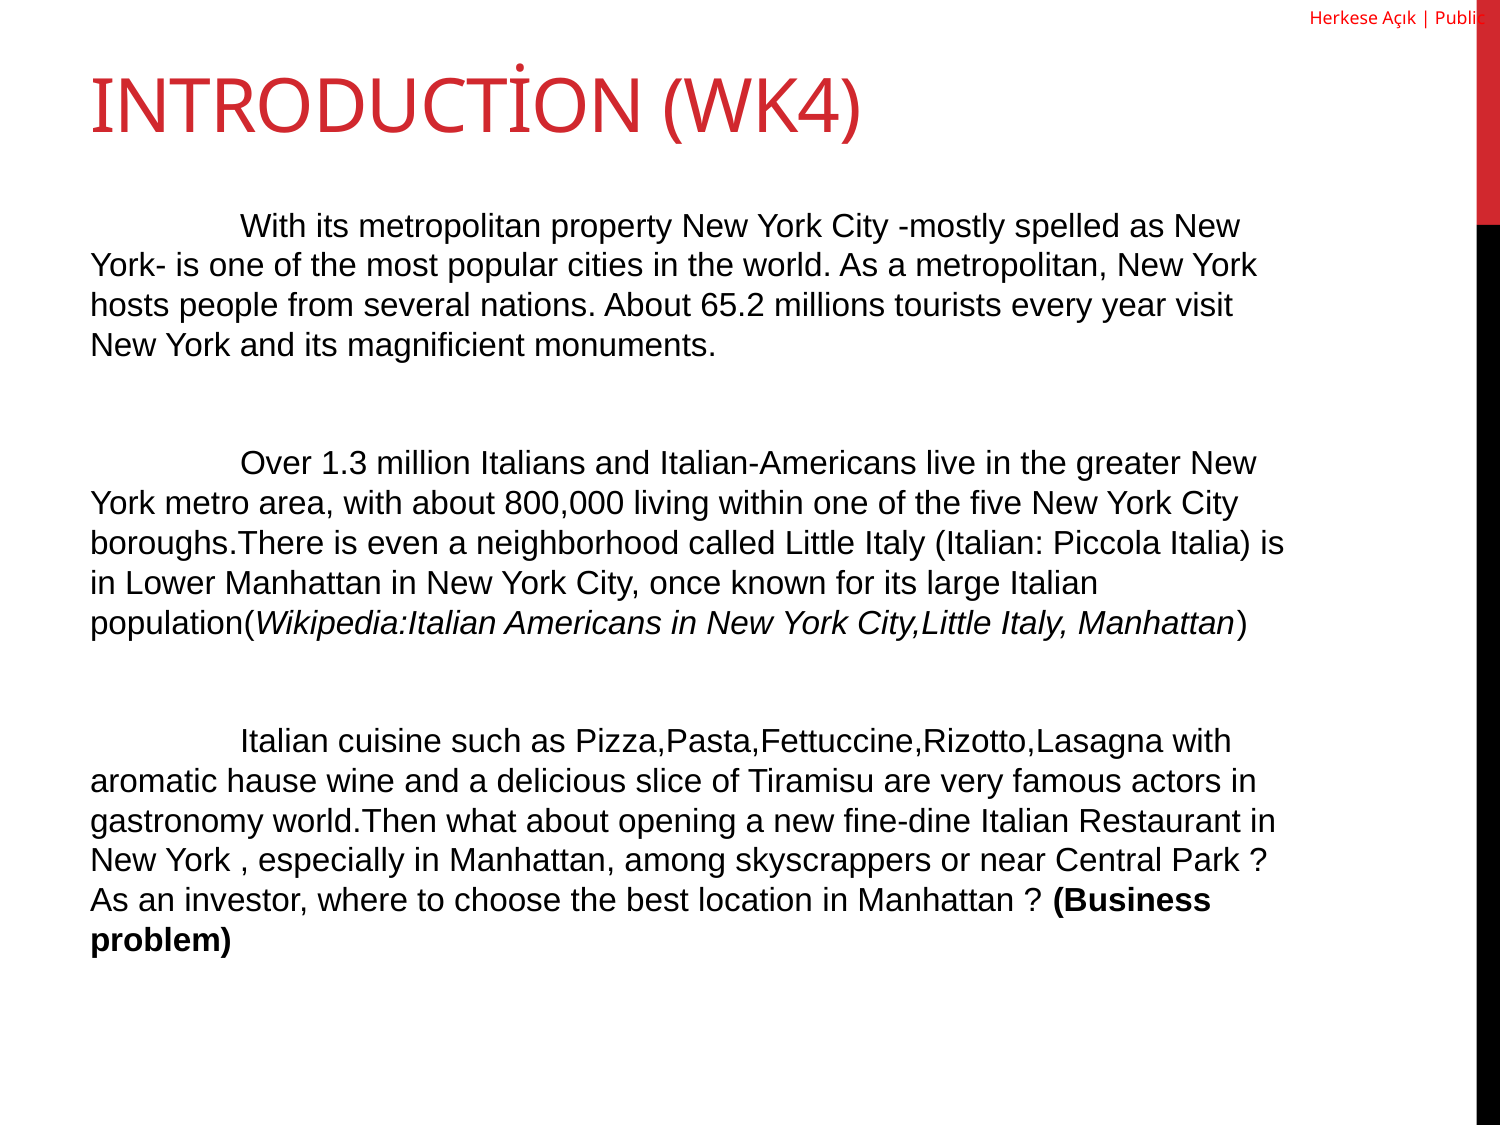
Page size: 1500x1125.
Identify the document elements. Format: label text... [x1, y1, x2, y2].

title Introduction (WK4) [75, 42, 1025, 156]
list With its metropolitan property New York City -mostly spelled as New York- is one of the most popular cities in the world. As a metropolitan, New York hosts people from several nations. About 65.2 millions tourists every year visit New York and its magnificient monuments. Over 1.3 million Italians and Italian-Americans live in the greater New York metro area, with about 800,000 living within one of the five New York City boroughs.There is even a neighborhood called Little Italy (Italian: Piccola Italia) is in Lower Manhattan in New York City, once known for its large Italian population(Wikipedia:Italian Americans in New York City,Little Italy, Manhattan) Italian cuisine such as Pizza,Pasta,Fettuccine,Rizotto,Lasagna with aromatic hause wine and a delicious slice of Tiramisu are very famous actors in gastronomy world.Then what about opening a new fine-dine Italian Restaurant in New York , especially in Manhattan, among skyscrappers or near Central Park ? As an investor, where to choose the best location in Manhattan ? (Business problem) [75, 196, 1325, 1005]
